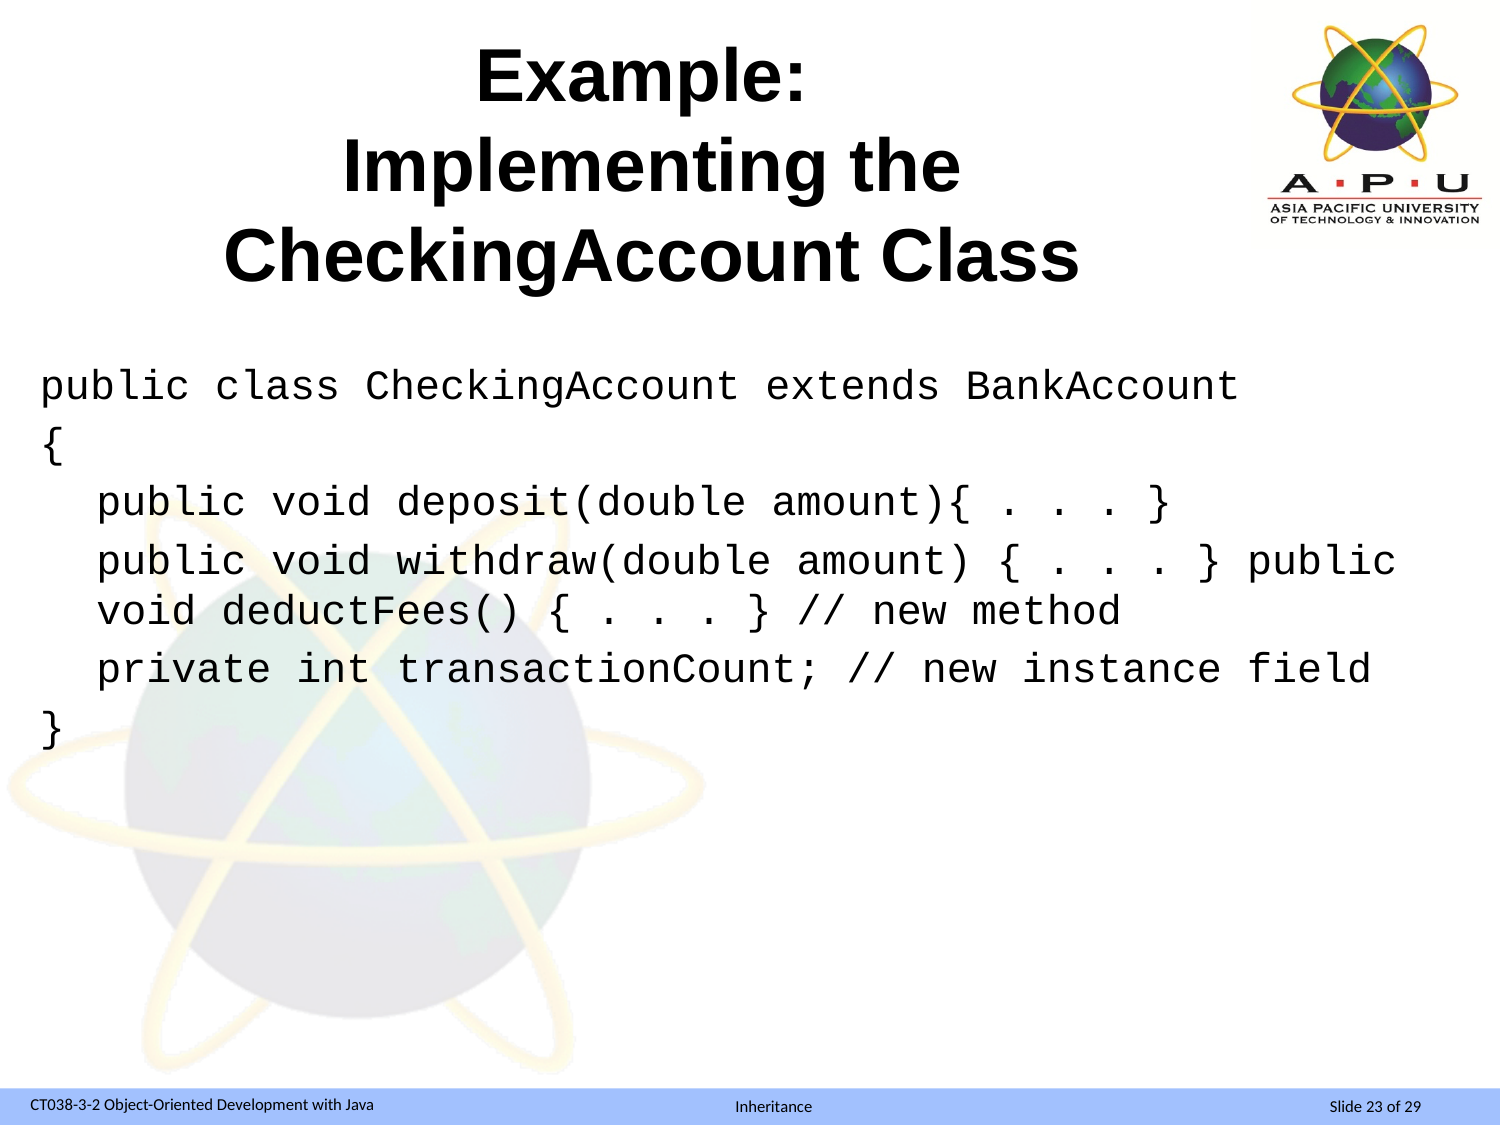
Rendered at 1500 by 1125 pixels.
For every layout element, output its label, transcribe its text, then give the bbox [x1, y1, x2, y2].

title Example: Implementing the CheckingAccount Class [75, 112, 1231, 300]
list public class CheckingAccount extends BankAccount { public void deposit(double amount){ . . . } public void withdraw(double amount) { . . . } public void deductFees() { . . . } // new method private int transactionCount; // new instance field } [24, 350, 1475, 1021]
picture [1251, 0, 1500, 249]
